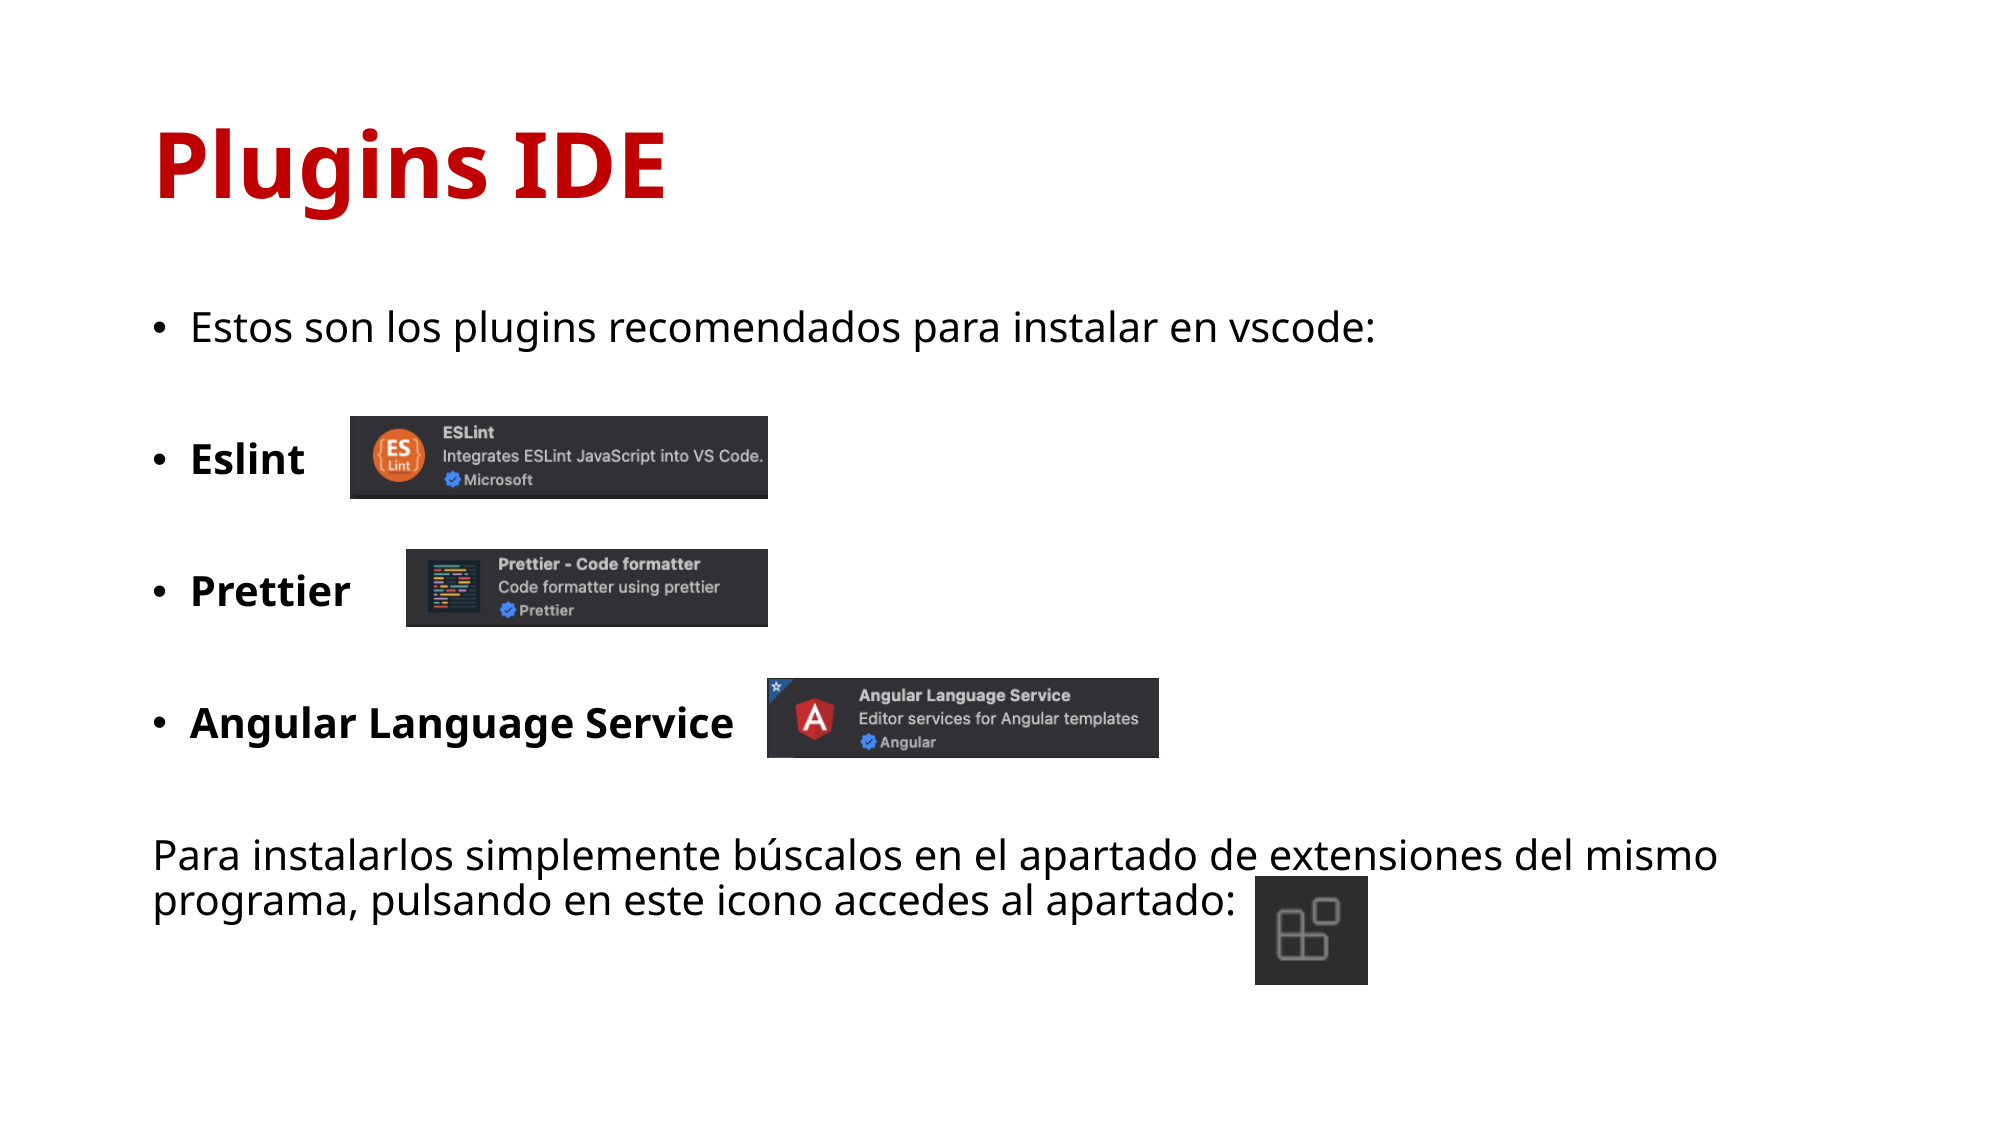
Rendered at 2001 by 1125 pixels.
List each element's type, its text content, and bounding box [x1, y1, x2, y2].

title Plugins IDE [137, 59, 1863, 278]
picture [406, 549, 768, 627]
picture [1255, 876, 1368, 985]
picture [350, 416, 768, 499]
picture [767, 678, 1159, 758]
list Estos son los plugins recomendados para instalar en vscode: Eslint Prettier Angular Language Service Para instalarlos simplemente búscalos en el apartado de extensiones del mismo programa, pulsando en este icono accedes al apartado: [137, 299, 1863, 1014]
